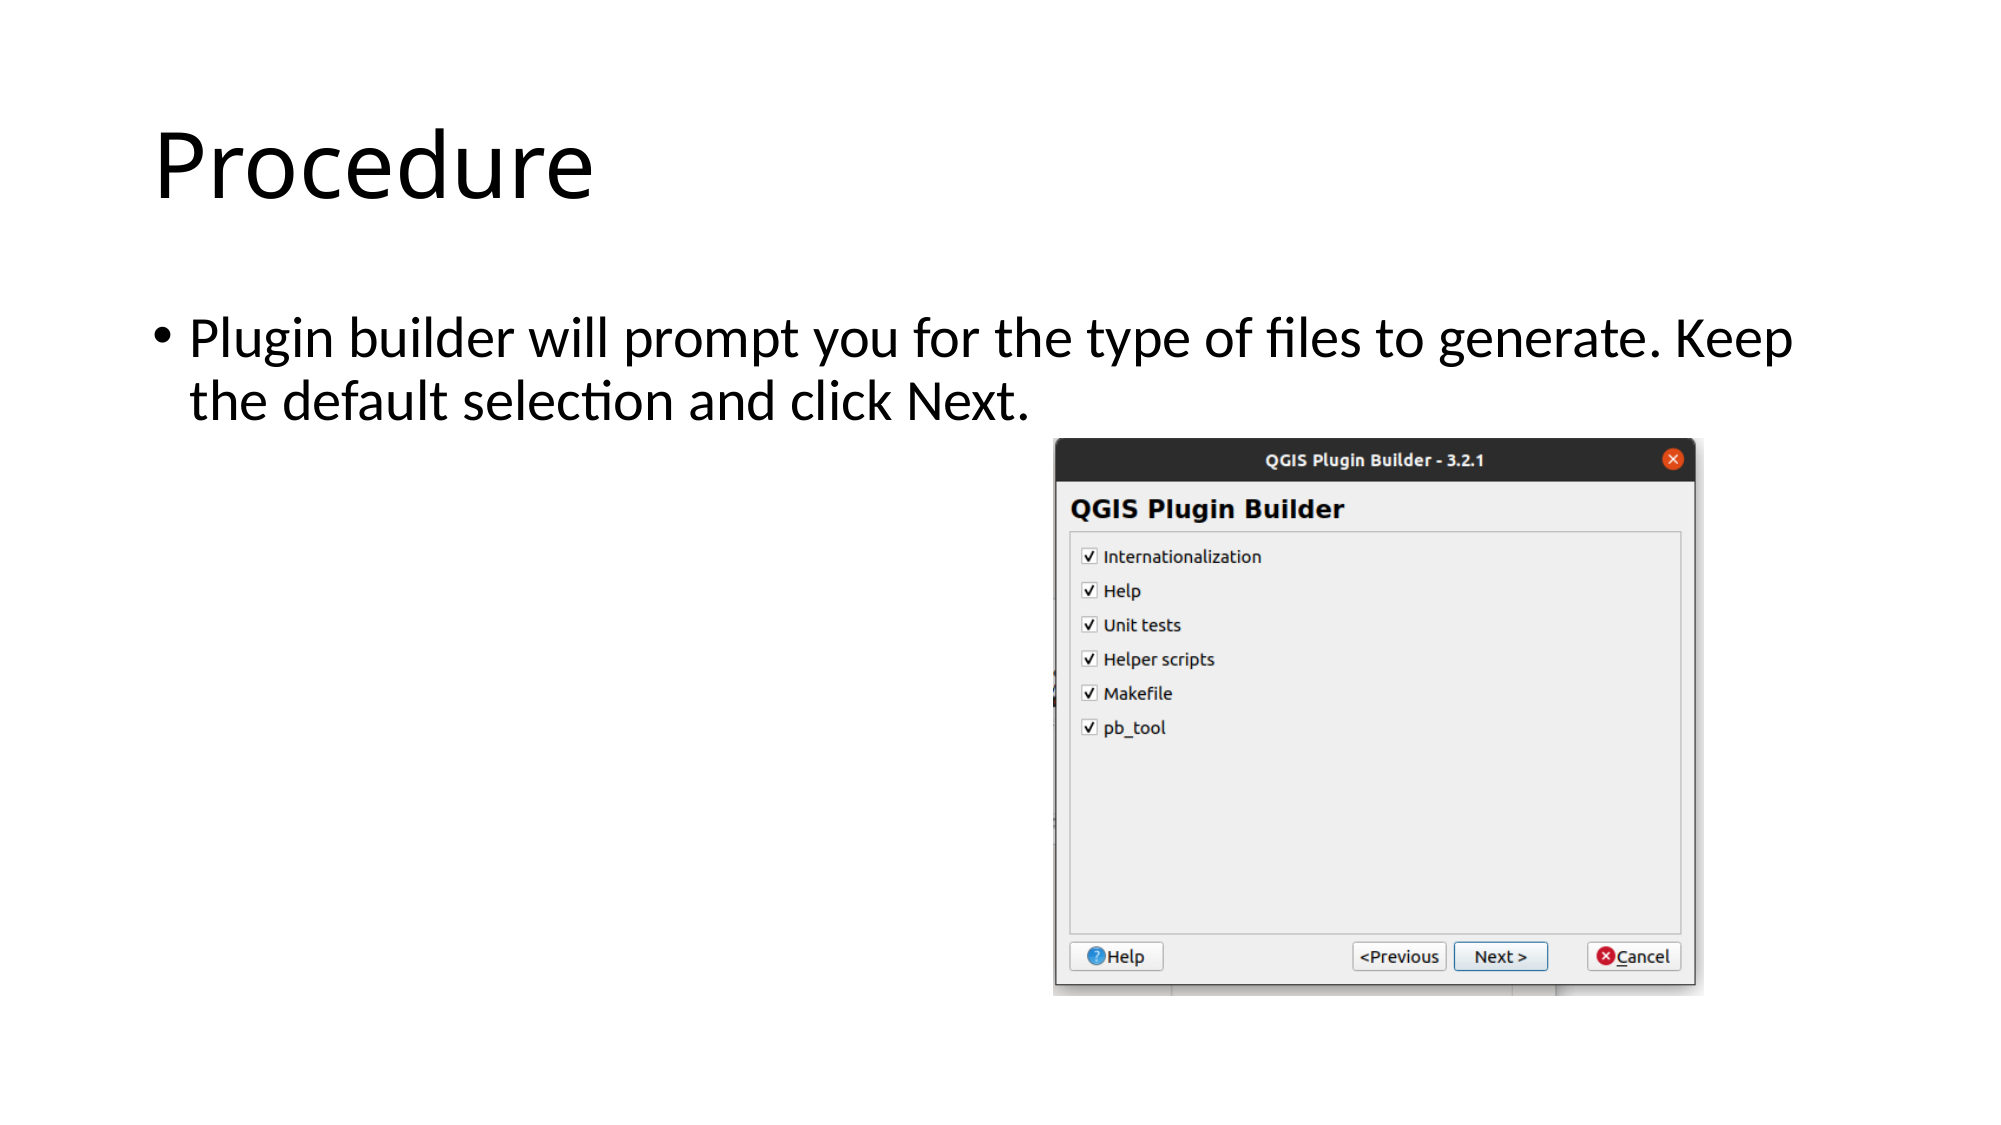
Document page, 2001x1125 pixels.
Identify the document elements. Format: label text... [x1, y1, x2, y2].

list Plugin builder will prompt you for the type of files to generate. Keep the default selection and click Next. [137, 299, 1863, 1014]
picture [1053, 438, 1704, 996]
title Procedure [137, 59, 1863, 278]
